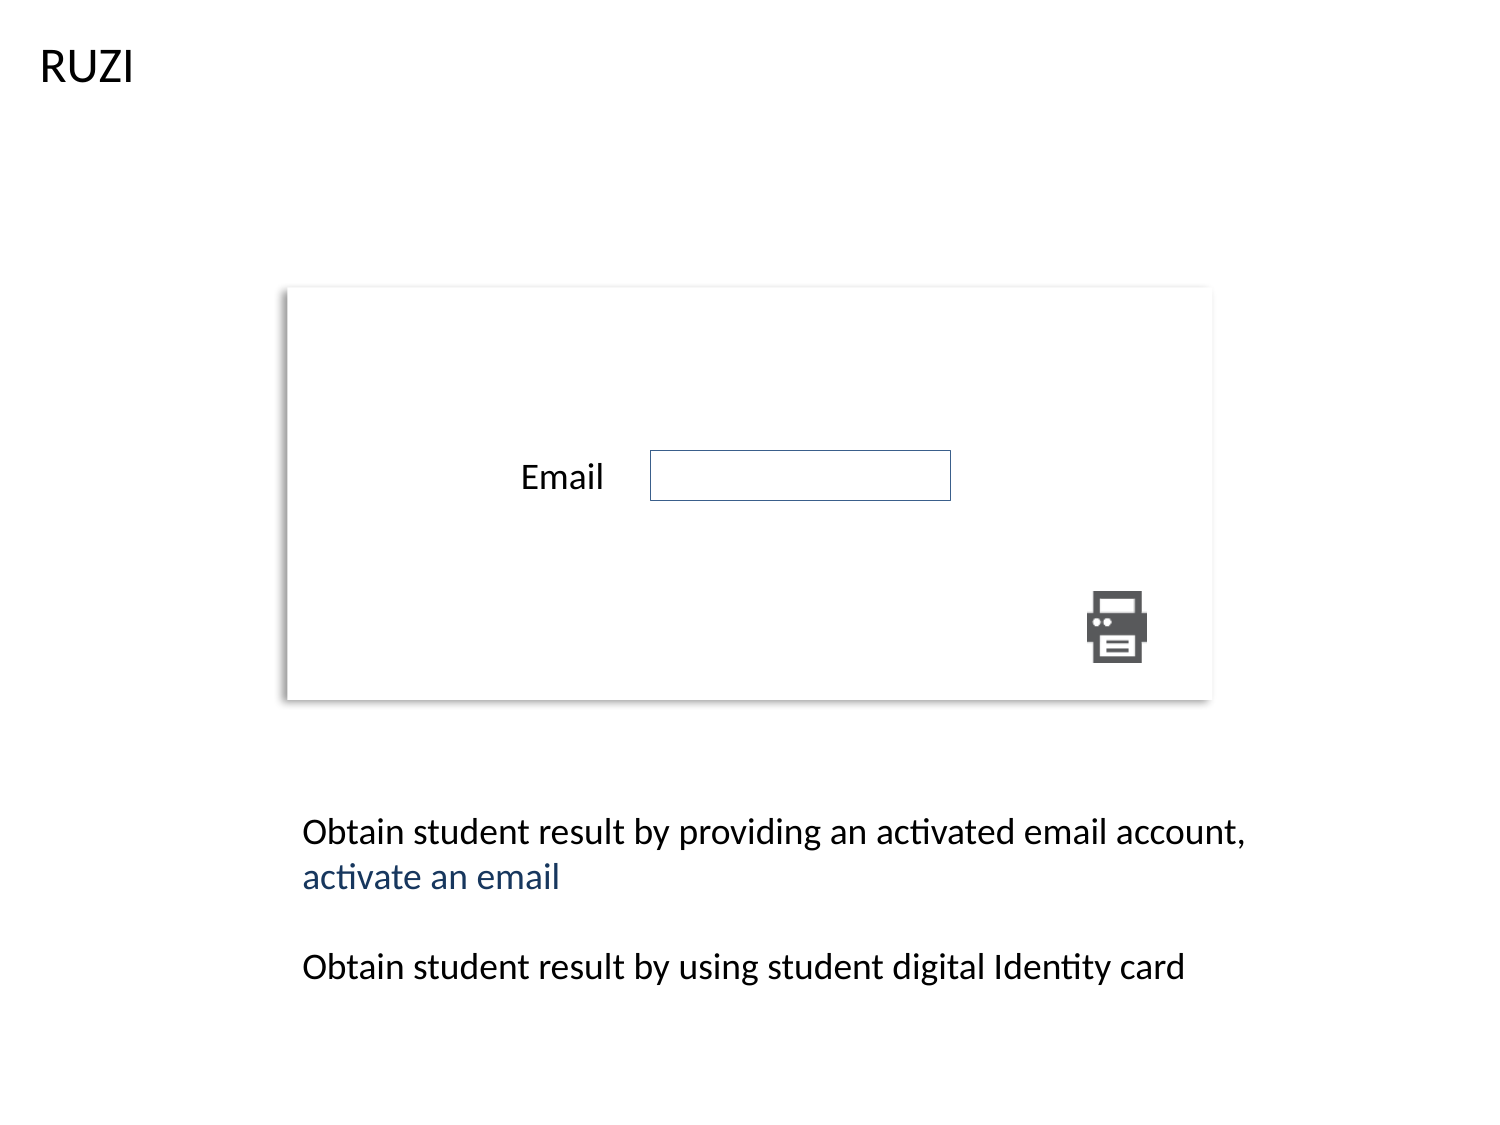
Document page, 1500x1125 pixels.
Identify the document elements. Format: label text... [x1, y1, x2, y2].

text_box Obtain student result by providing an activated email account, activate an email Obtain student result by using student digital Identity card [287, 799, 1288, 995]
text_box [652, 448, 952, 502]
picture [1087, 591, 1148, 663]
text_box [285, 285, 1214, 702]
text_box Email [473, 448, 652, 502]
text_box RUZI [24, 24, 313, 100]
